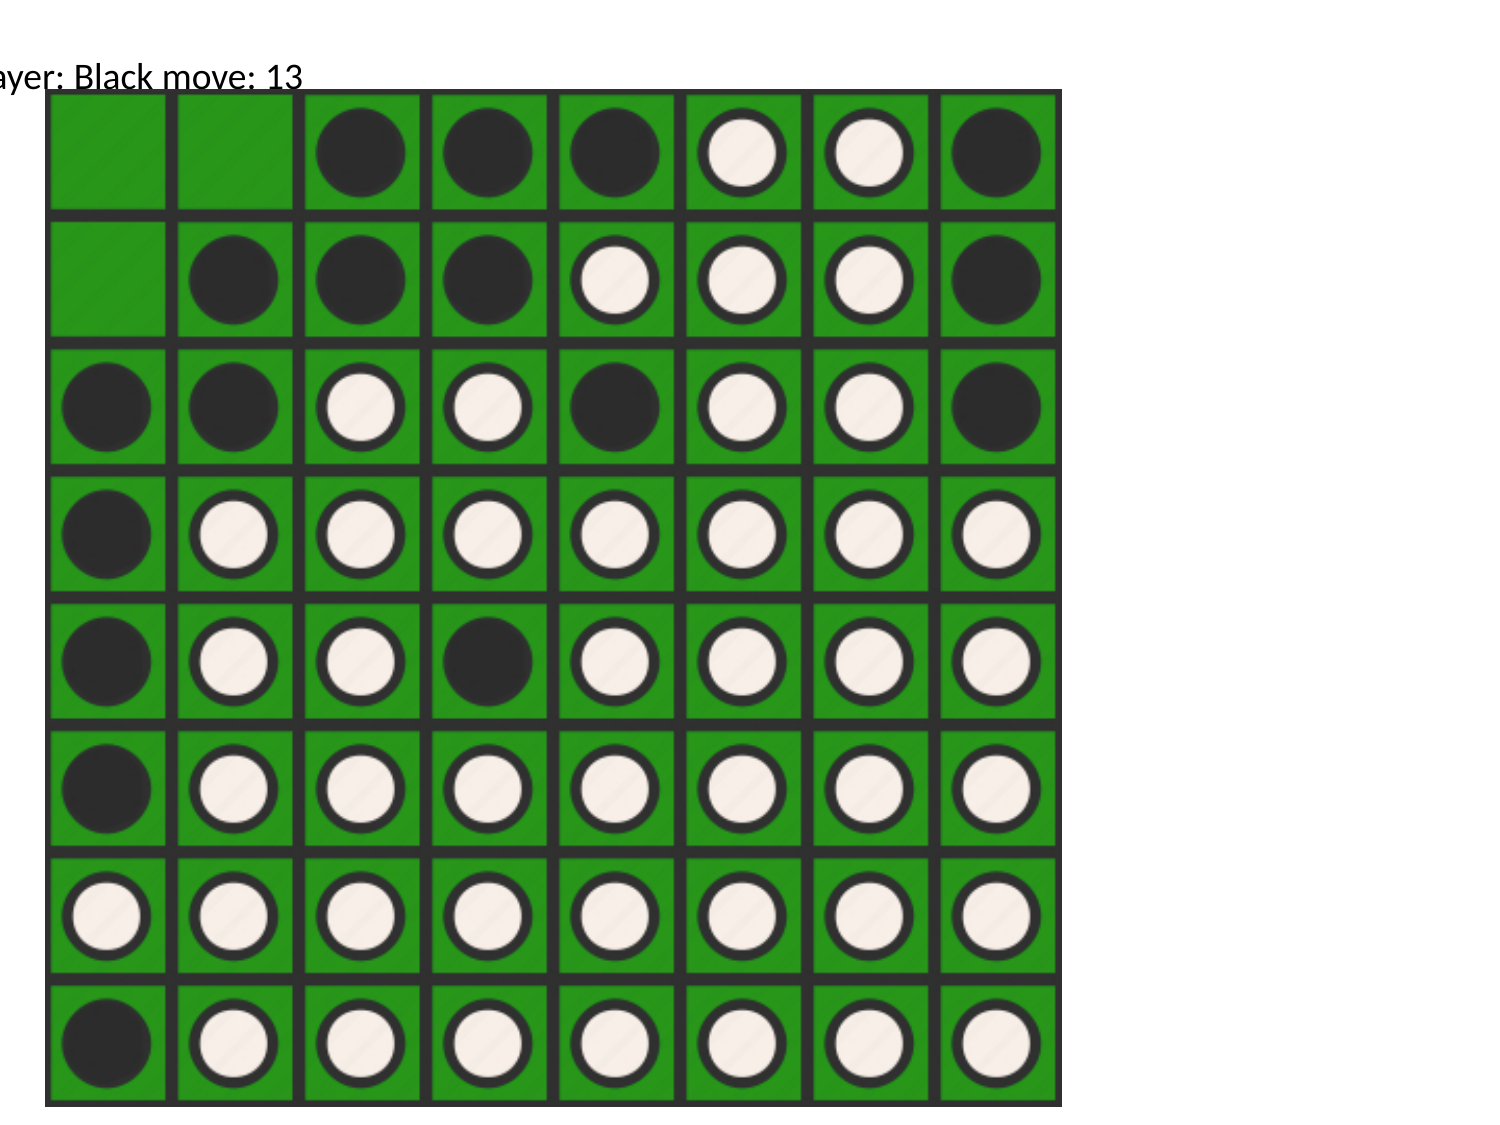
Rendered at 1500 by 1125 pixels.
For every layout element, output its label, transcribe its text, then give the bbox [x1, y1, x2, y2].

picture [44, 89, 1062, 1107]
text_box turn: 57 player: Black move: 13 [0, 44, 319, 105]
